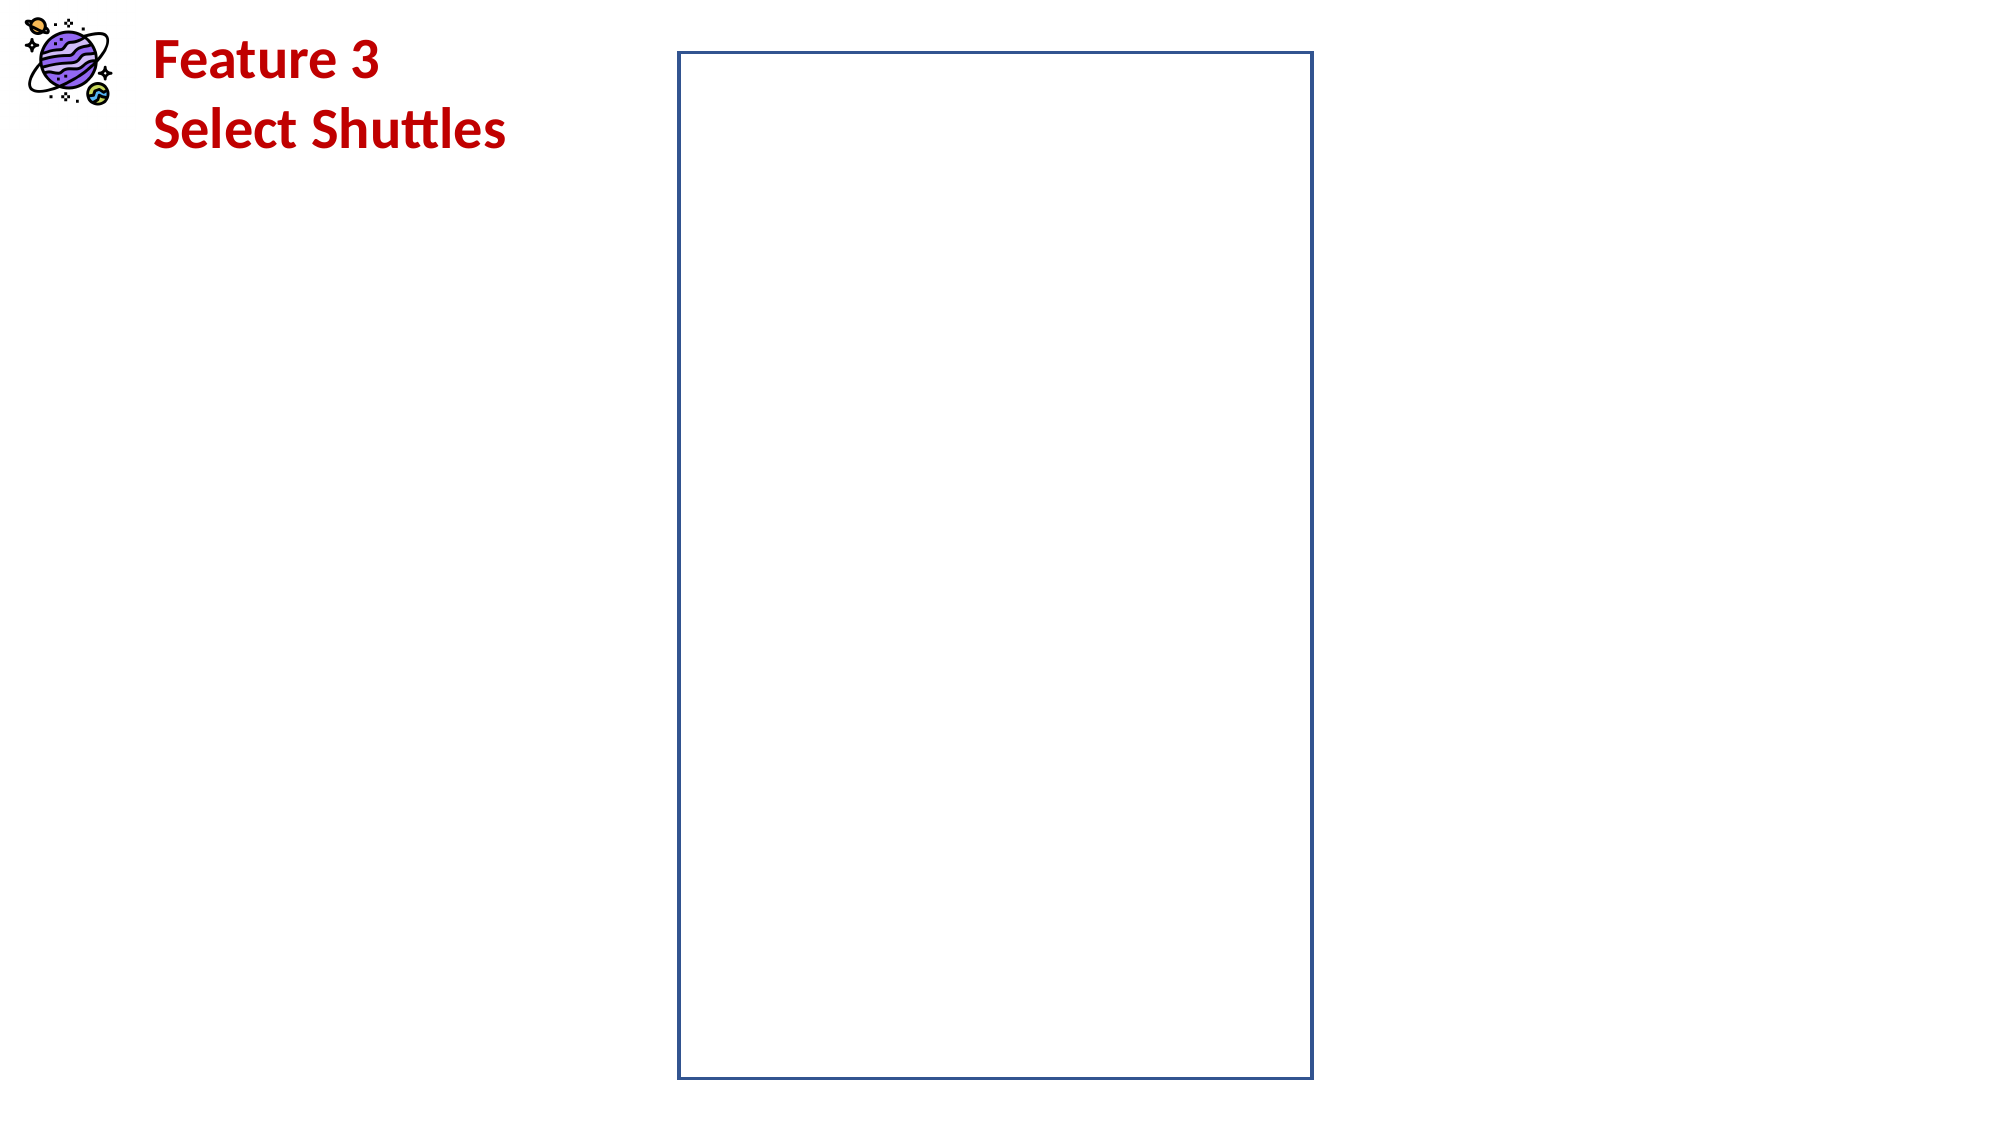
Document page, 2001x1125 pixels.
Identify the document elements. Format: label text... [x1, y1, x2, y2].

picture [0, 0, 136, 130]
text_box [678, 51, 1313, 1080]
text_box Feature 3 Select Shuttles [138, 12, 522, 168]
